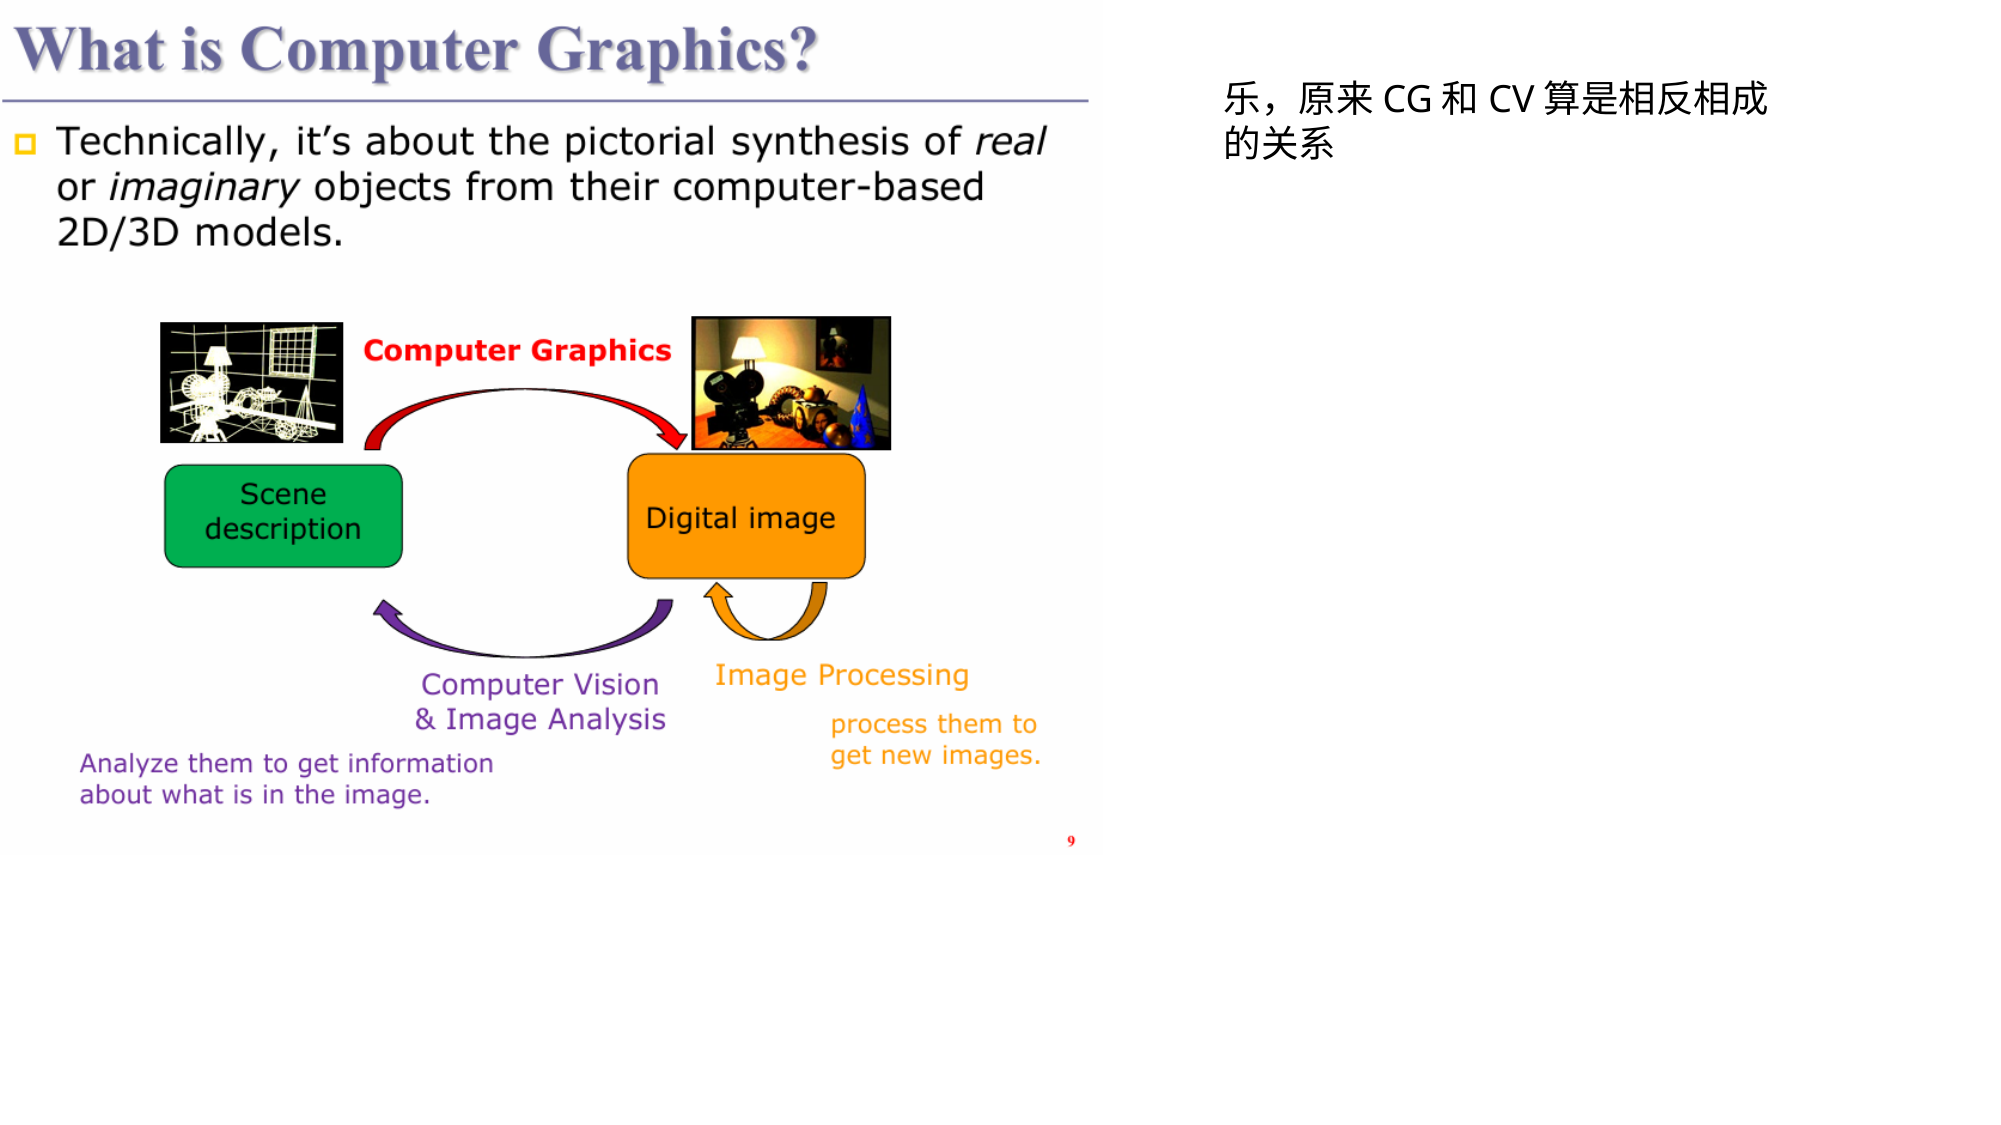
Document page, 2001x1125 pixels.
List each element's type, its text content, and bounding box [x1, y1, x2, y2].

text_box 乐，原来CG和CV算是相反相成的关系 [1208, 67, 1793, 173]
picture [0, 0, 1103, 855]
